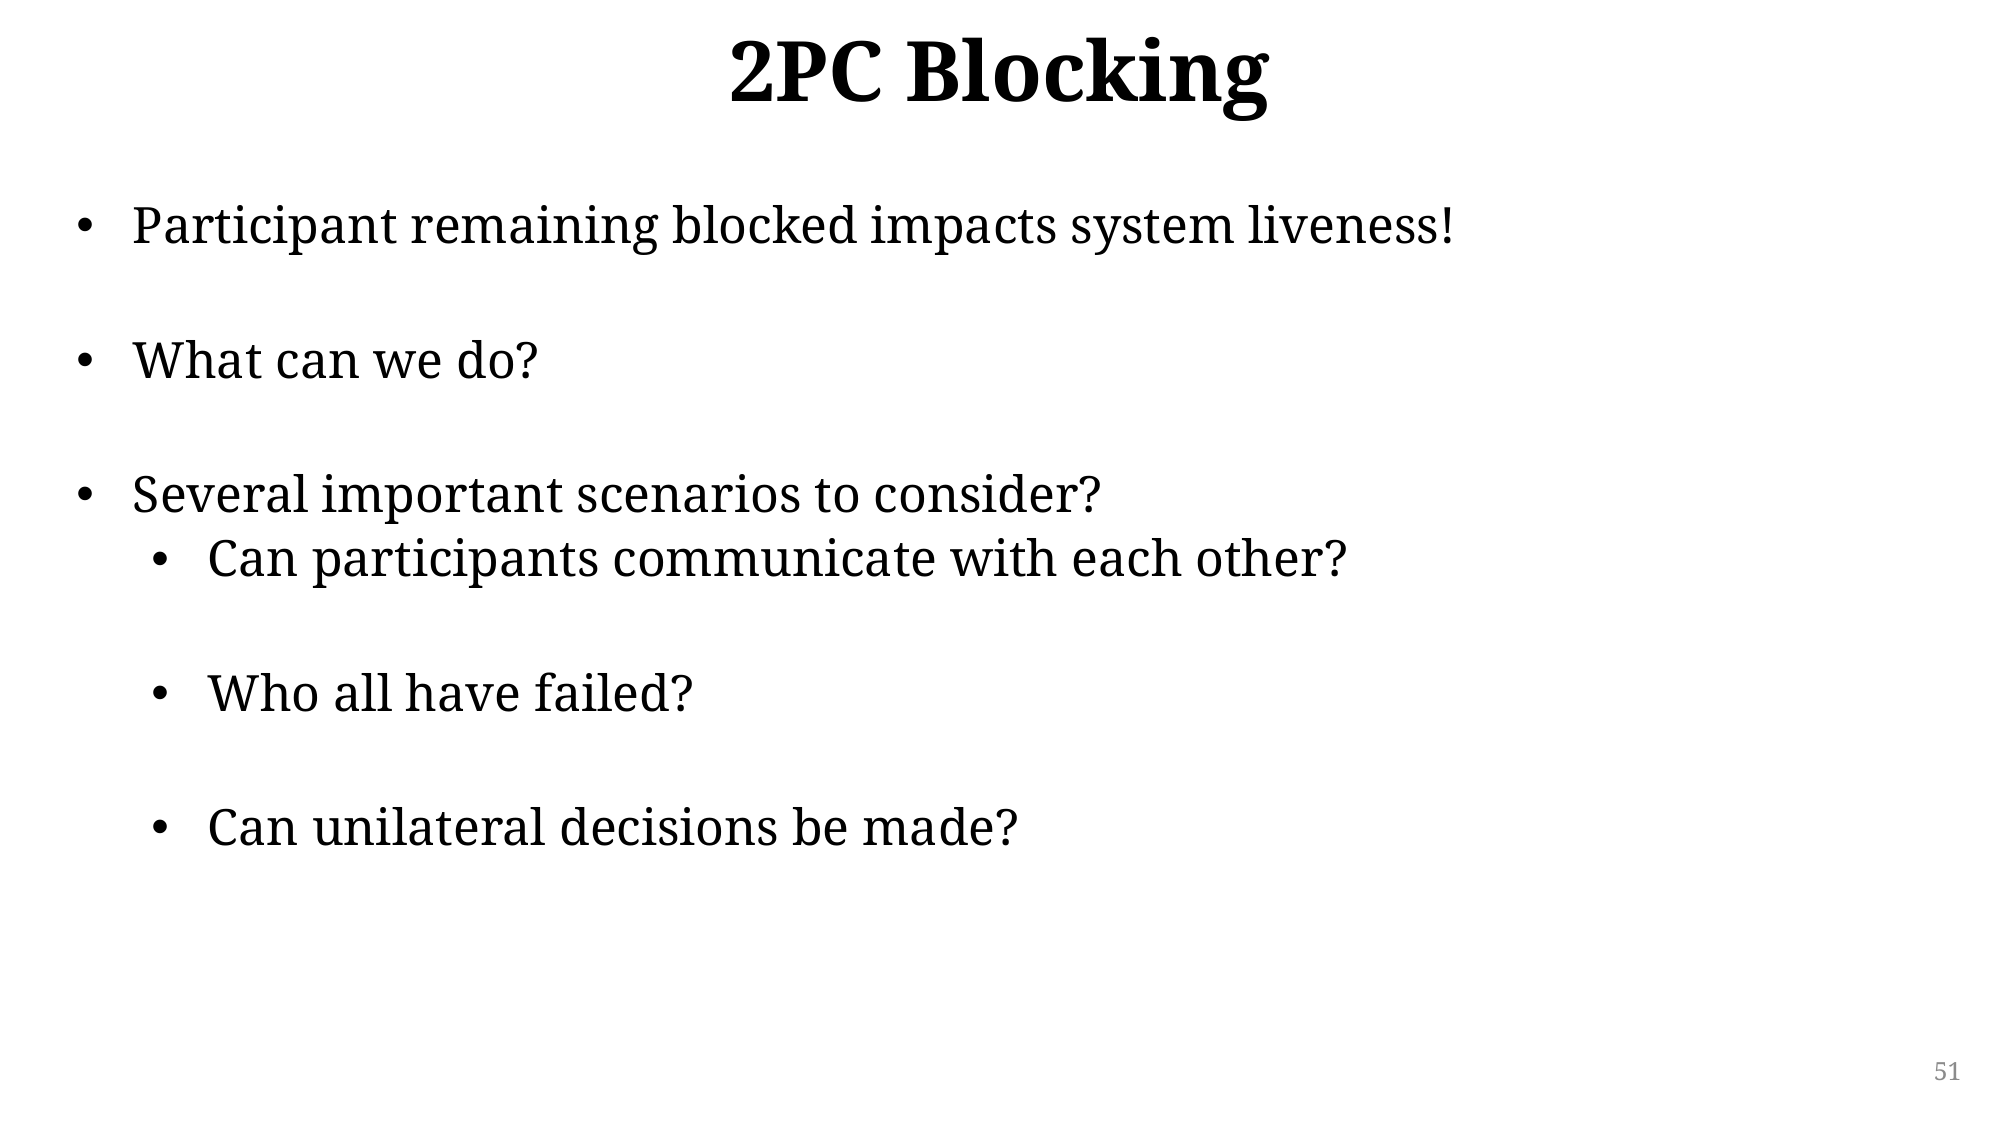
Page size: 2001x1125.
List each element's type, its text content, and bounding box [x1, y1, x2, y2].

list Participant remaining blocked impacts system liveness! What can we do? Several important scenarios to consider? Can participants communicate with each other? Who all have failed? Can unilateral decisions be made? [61, 193, 2000, 1103]
title 2PC Blocking [137, 0, 1863, 149]
